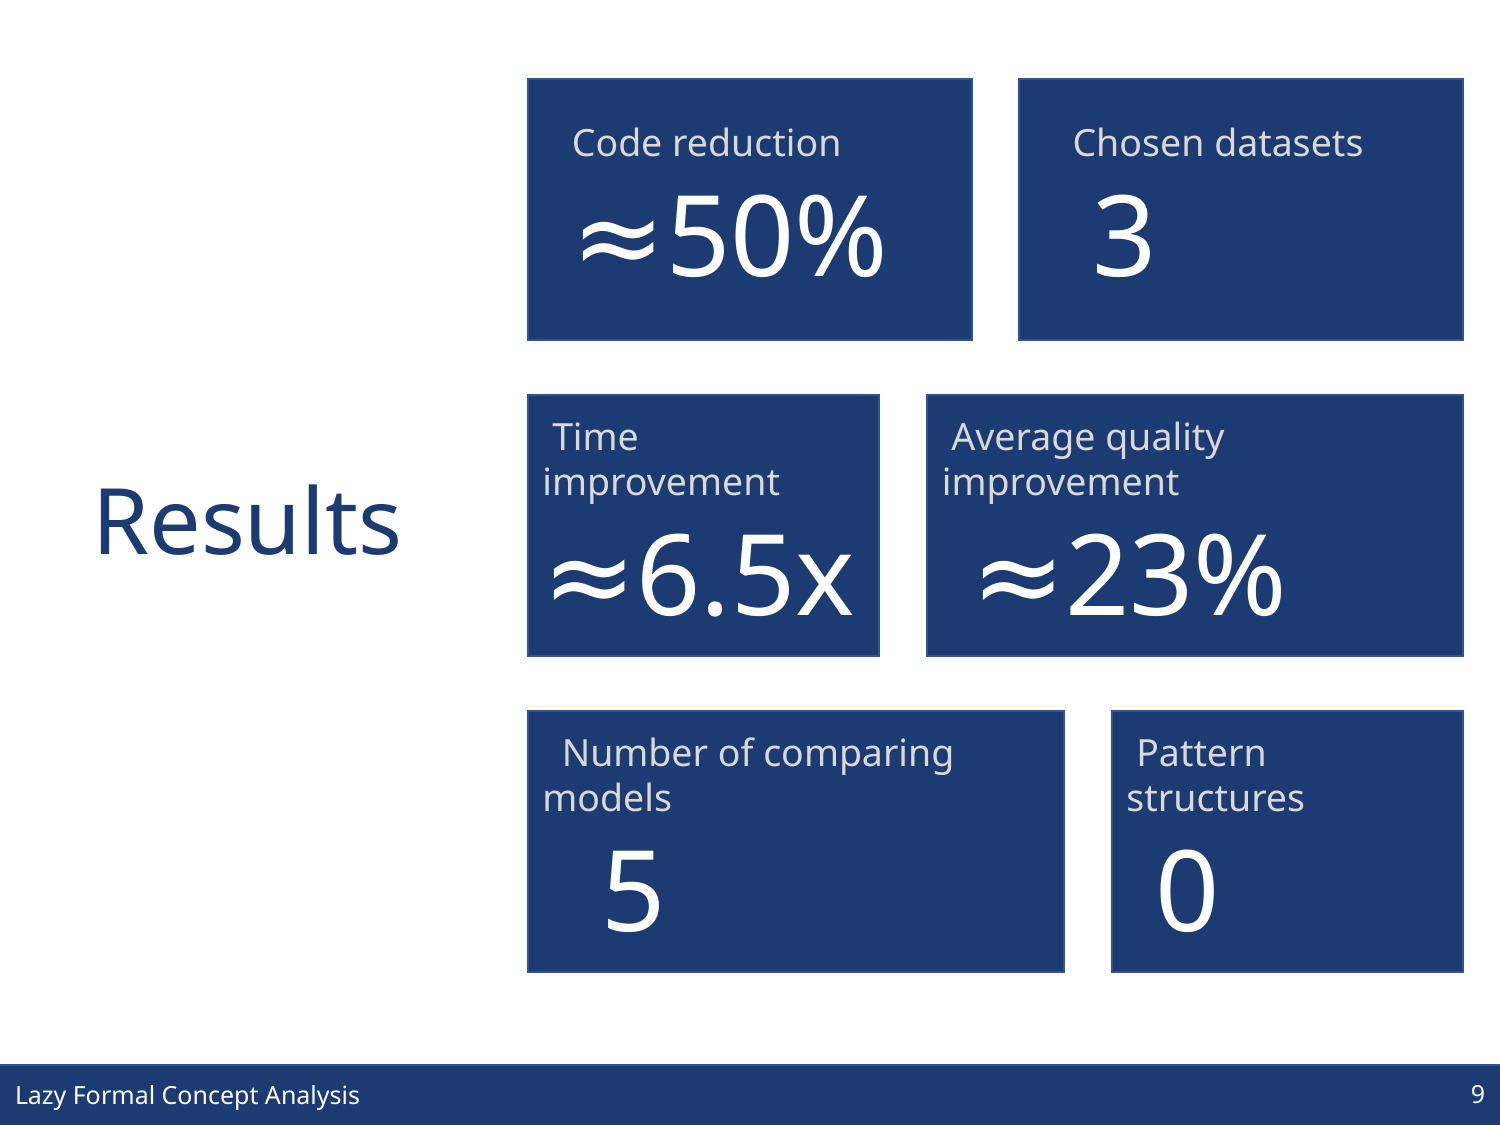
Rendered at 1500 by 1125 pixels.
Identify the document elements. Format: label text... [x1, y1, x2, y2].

text_box Chosen datasets 3 [1018, 78, 1464, 341]
text_box Time improvement ≈6.5x [527, 394, 880, 657]
text_box Pattern structures 0 [1111, 710, 1464, 973]
title Results [77, 416, 429, 635]
text_box Code reduction ≈50% [527, 78, 973, 341]
slide_number 9 [1162, 1065, 1500, 1125]
text_box Number of comparing models 5 [527, 710, 1065, 973]
footer Lazy Formal Concept Analysis [0, 1072, 507, 1118]
text_box Average quality improvement ≈23% [926, 394, 1464, 657]
